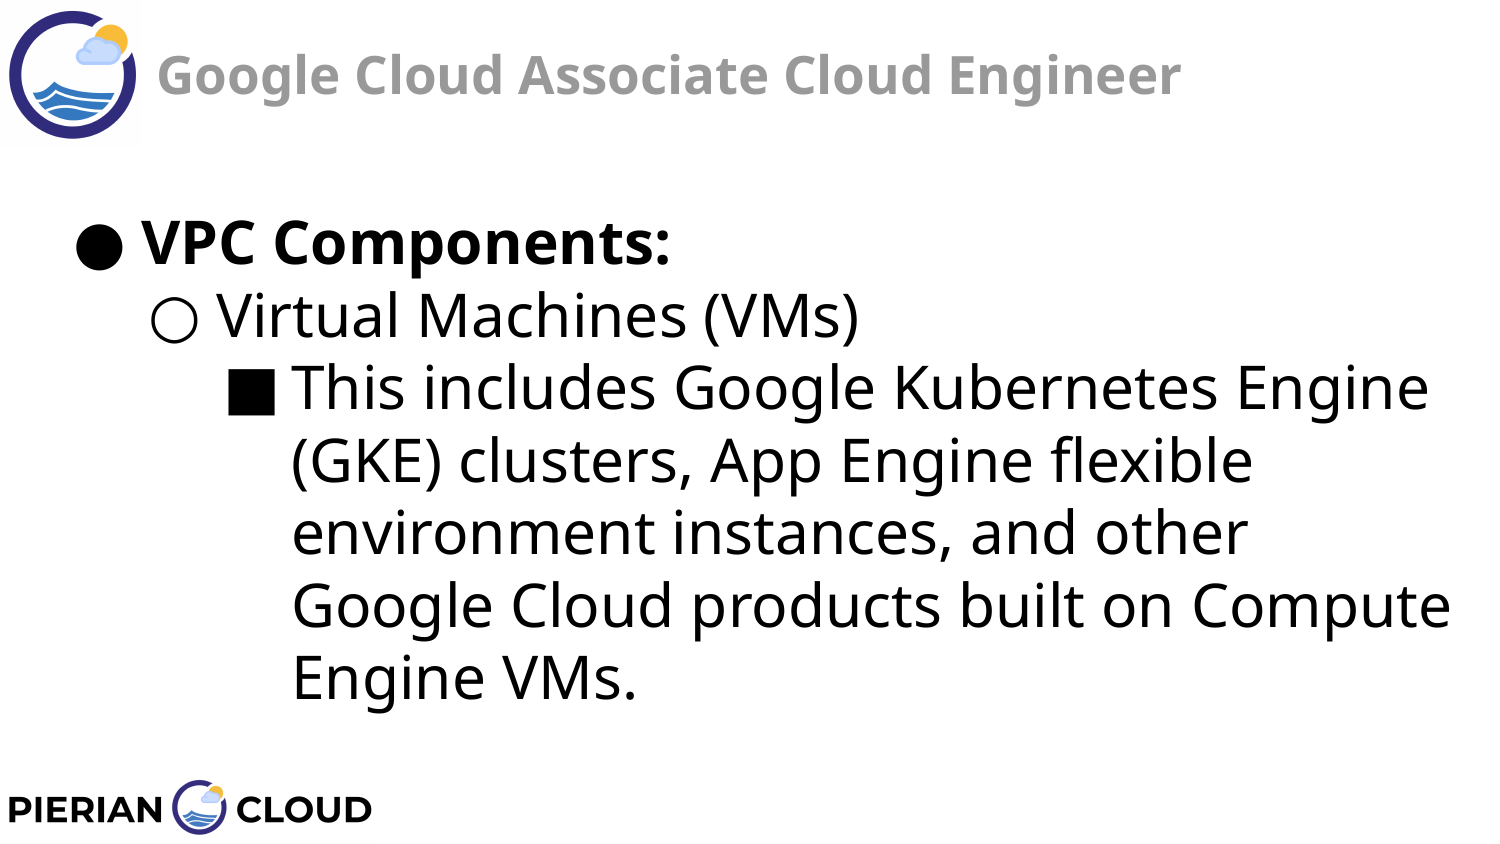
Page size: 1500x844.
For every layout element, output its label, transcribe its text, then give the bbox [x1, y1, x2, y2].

picture [0, 758, 375, 844]
title Google Cloud Associate Cloud Engineer [146, 25, 1420, 120]
picture [0, 0, 142, 146]
subtitle VPC Components: Virtual Machines (VMs) This includes Google Kubernetes Engine (GKE) clusters, App Engine flexible environment instances, and other Google Cloud products built on Compute Engine VMs. [51, 189, 1476, 750]
